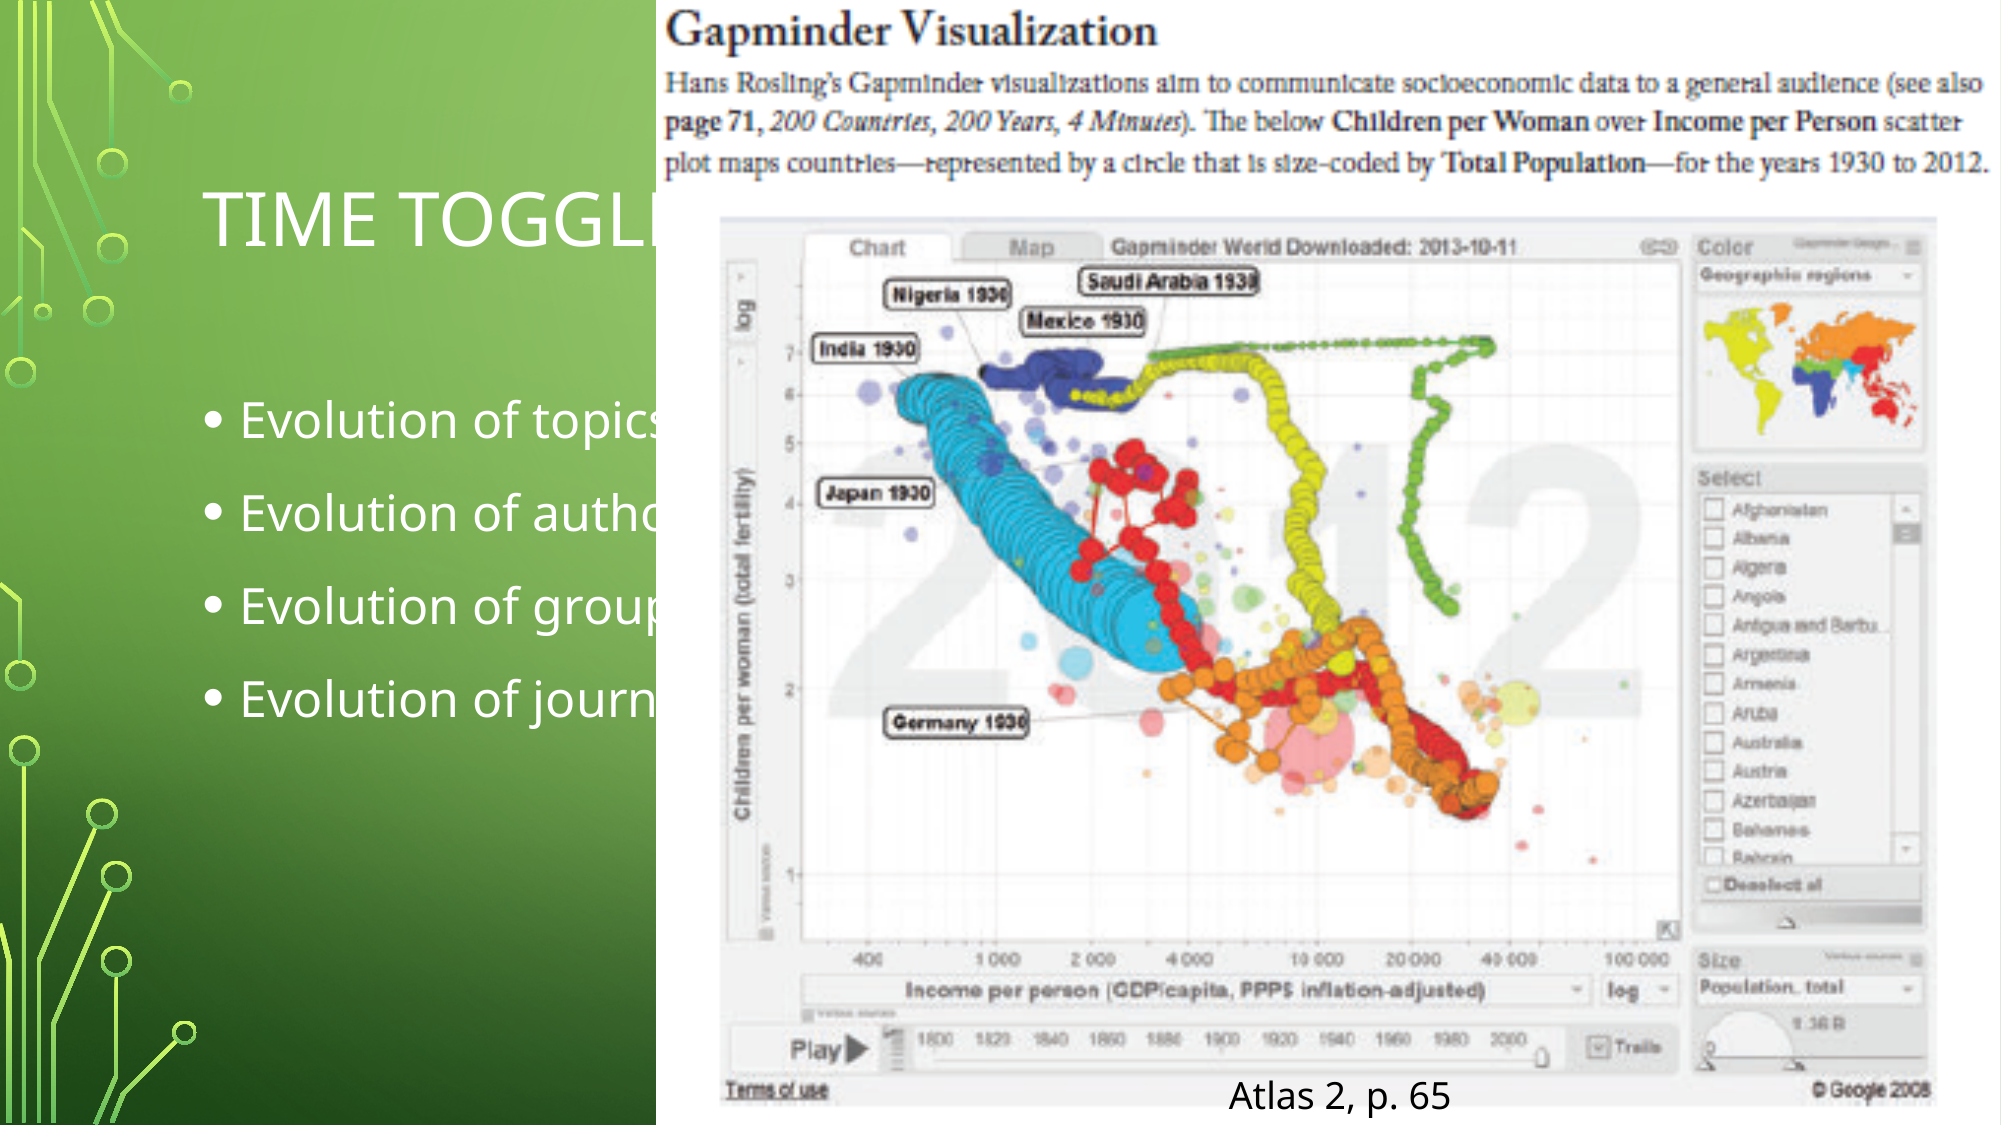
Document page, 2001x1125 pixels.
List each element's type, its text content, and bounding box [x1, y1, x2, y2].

list Evolution of topics Evolution of authors Evolution of groups Evolution of journals [187, 369, 656, 950]
title Time Toggle [187, 101, 656, 344]
picture [656, 0, 2000, 1125]
